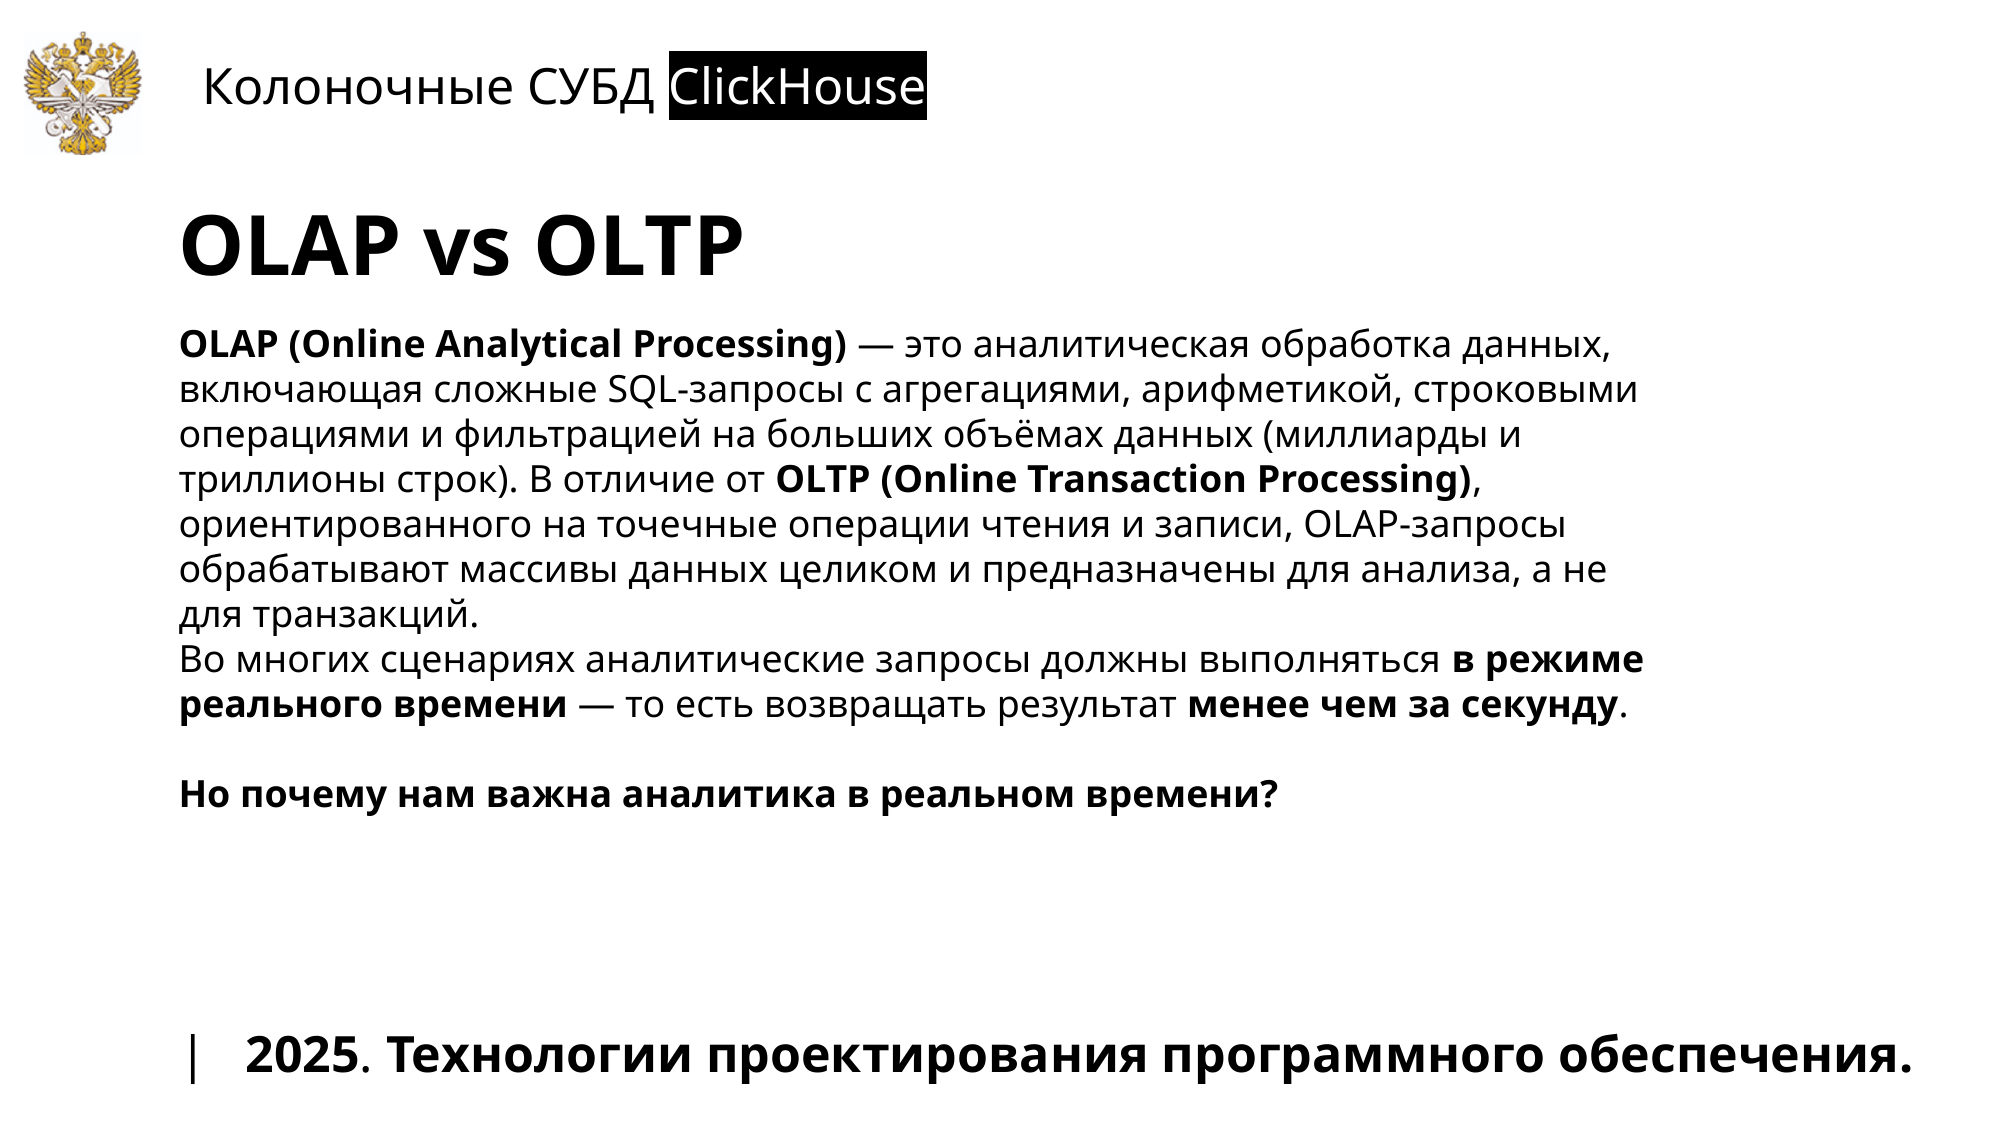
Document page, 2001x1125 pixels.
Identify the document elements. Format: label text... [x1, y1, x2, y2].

text_box OLAP (Online Analytical Processing) — это аналитическая обработка данных, включающая сложные SQL-запросы с агрегациями, арифметикой, строковыми операциями и фильтрацией на больших объёмах данных (миллиарды и триллионы строк). В отличие от OLTP (Online Transaction Processing), ориентированного на точечные операции чтения и записи, OLAP-запросы обрабатывают массивы данных целиком и предназначены для анализа, а не для транзакций. Во многих сценариях аналитические запросы должны выполняться в режиме реального времени — то есть возвращать результат менее чем за секунду. Но почему нам важна аналитика в реальном времени? [163, 312, 1667, 913]
title OLAP vs OLTP [163, 184, 1824, 301]
subtitle | Колоночные СУБД ClickHouse [164, 54, 960, 128]
text_box | 2025. Технологии проектирования программного обеспечения. [164, 1021, 2000, 1096]
picture [0, 0, 164, 185]
